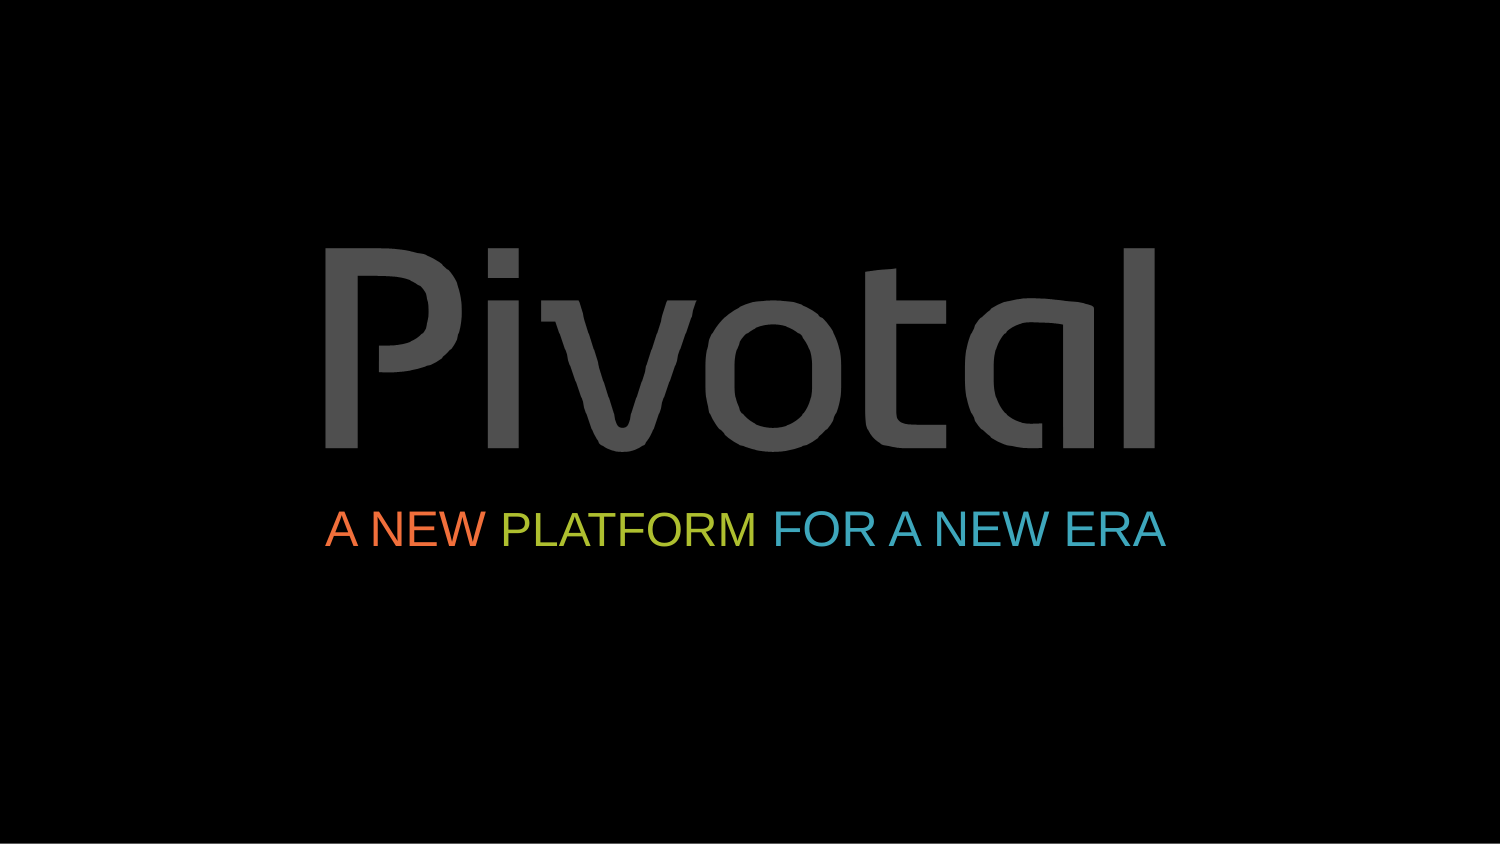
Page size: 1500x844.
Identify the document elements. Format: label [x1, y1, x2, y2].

picture [317, 238, 1163, 462]
